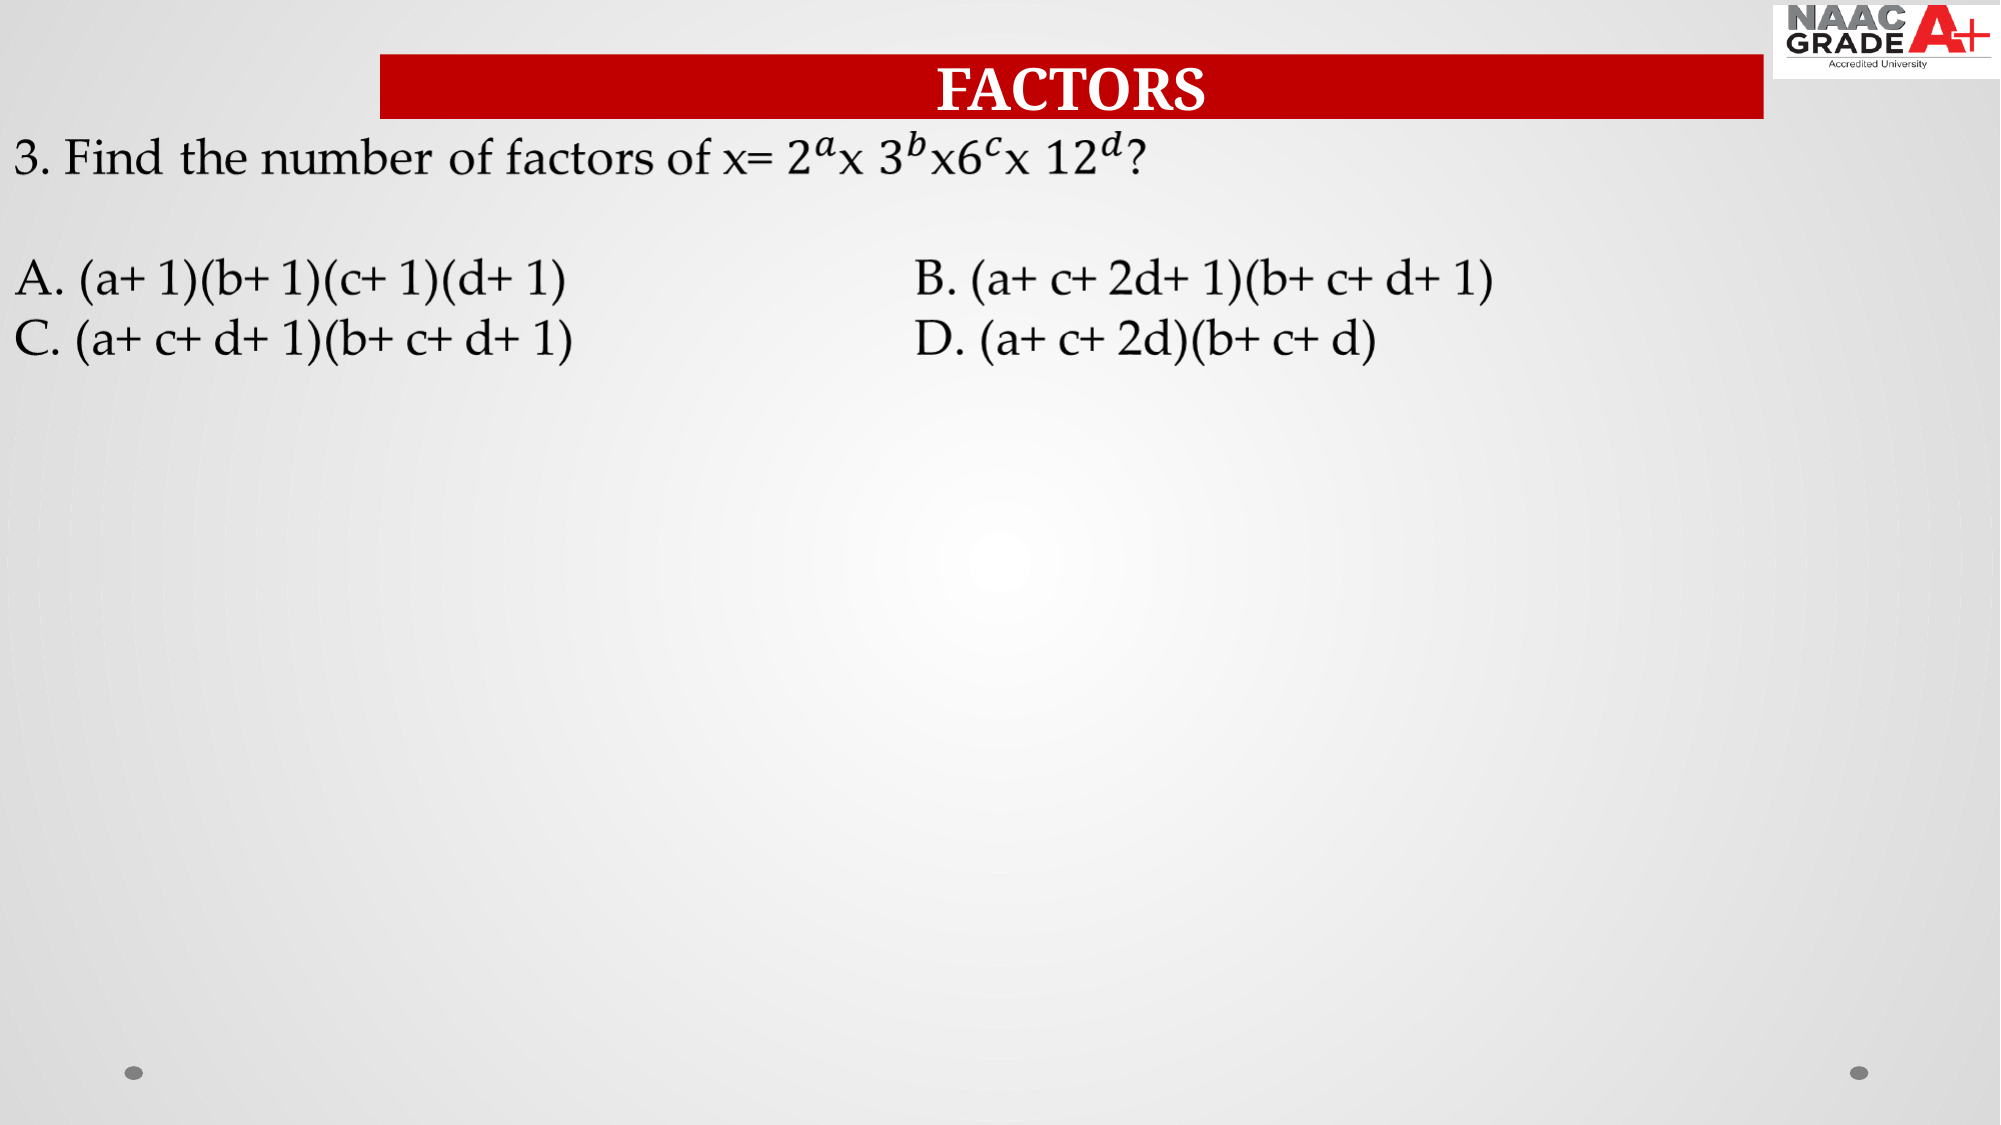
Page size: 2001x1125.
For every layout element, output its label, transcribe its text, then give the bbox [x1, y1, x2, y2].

text_box [0, 118, 1810, 378]
picture [1772, 5, 2000, 80]
text_box FACTORS [378, 52, 1766, 121]
